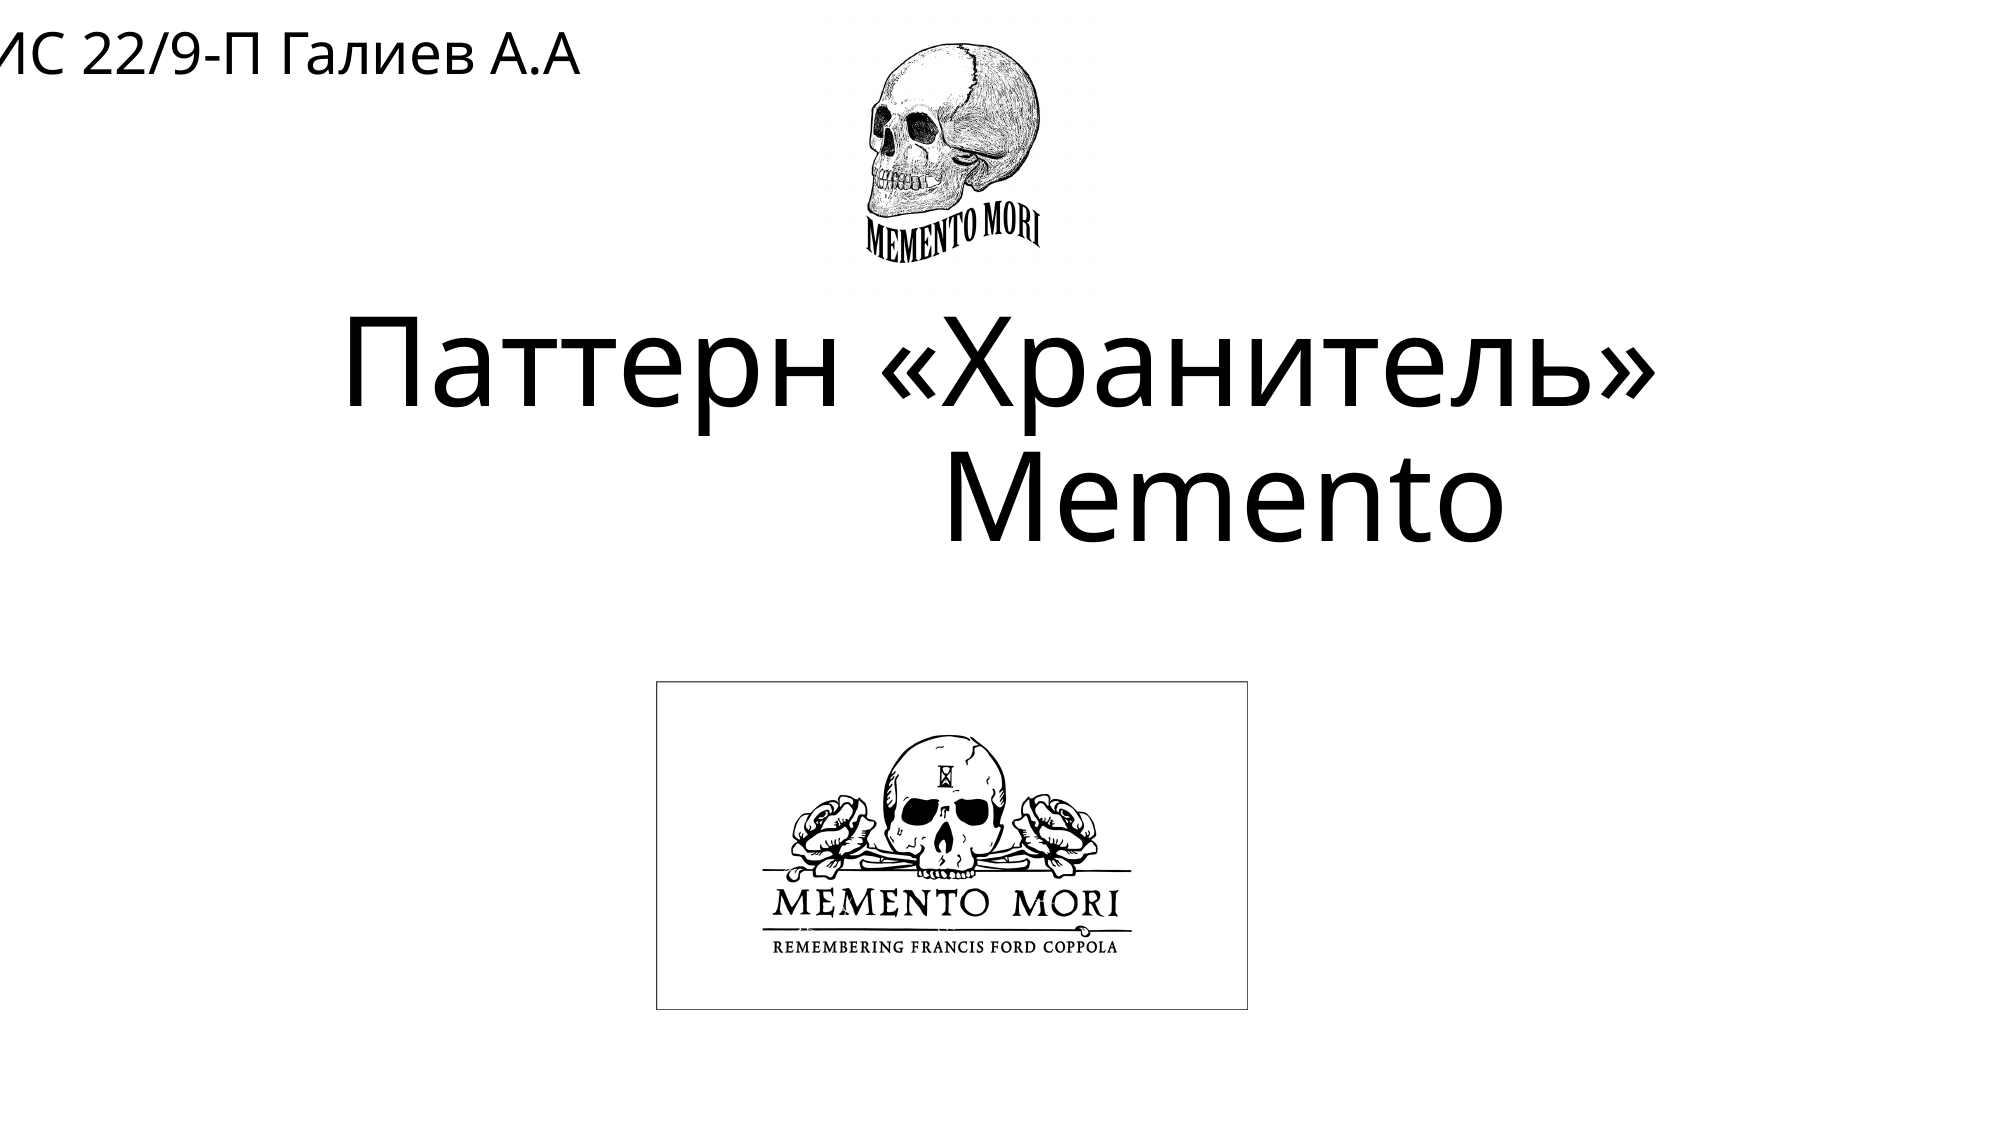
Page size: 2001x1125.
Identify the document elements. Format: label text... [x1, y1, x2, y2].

subtitle ИС 22/9-П Галиев А.А [0, 17, 604, 289]
picture [656, 681, 1248, 1010]
title Паттерн «Хранитель» Memento [249, 184, 1750, 576]
picture [800, 0, 1106, 306]
